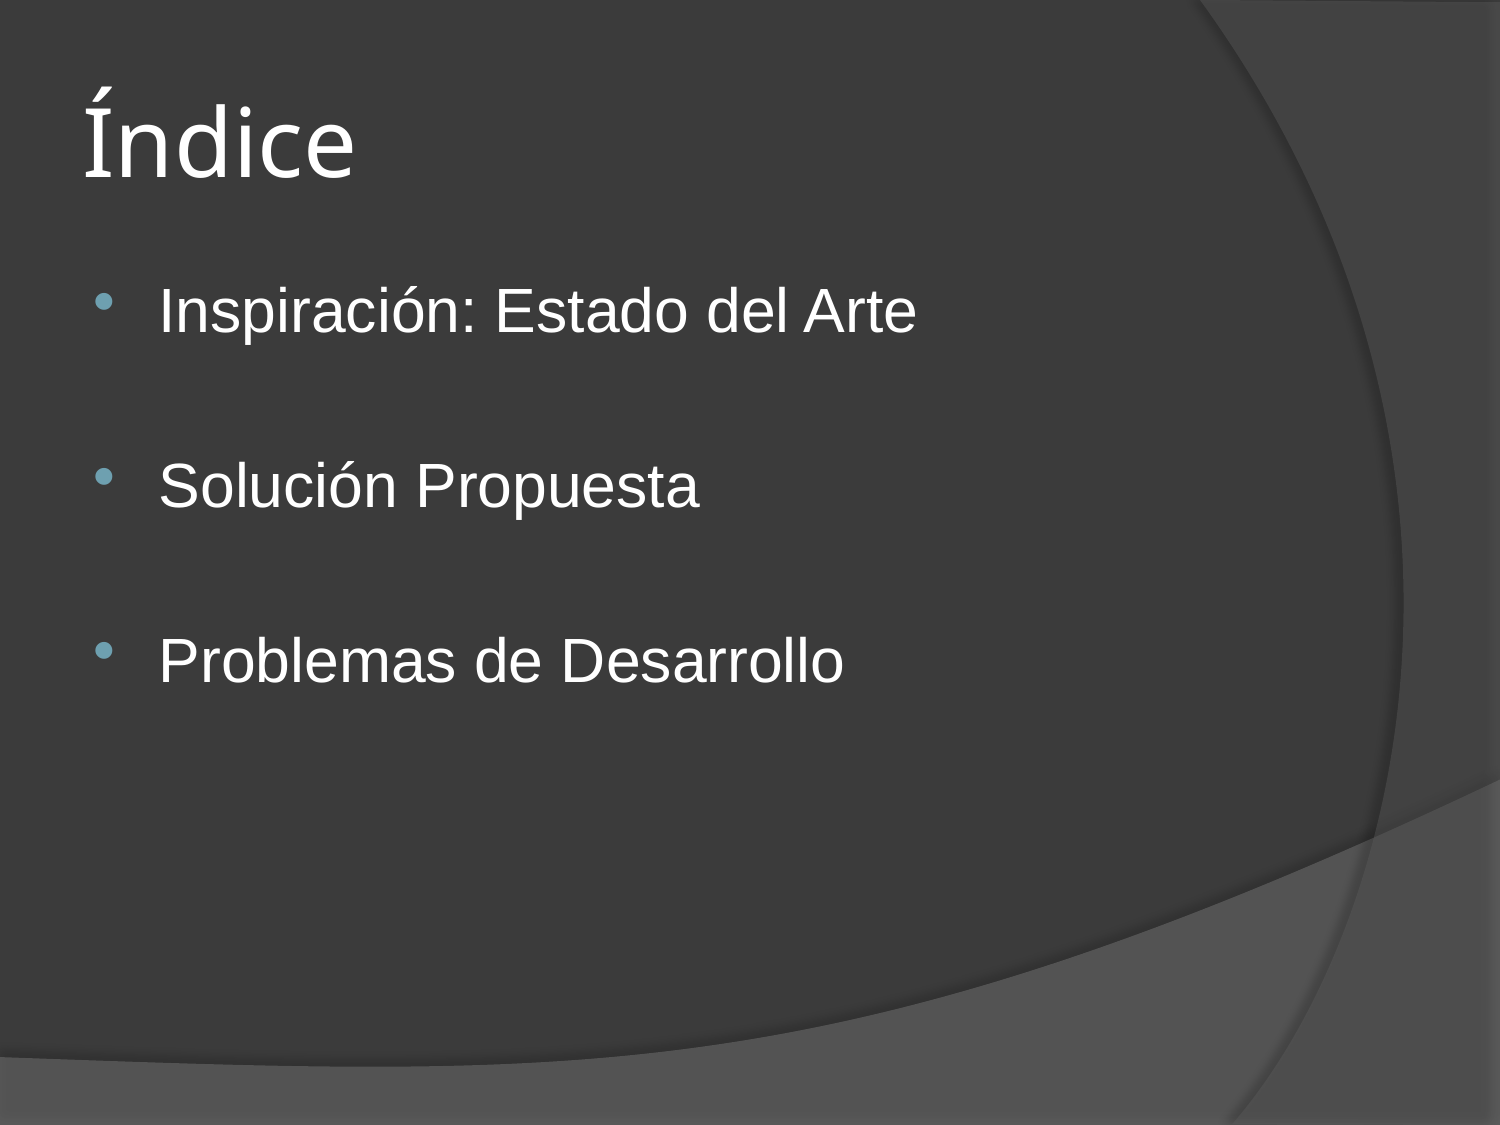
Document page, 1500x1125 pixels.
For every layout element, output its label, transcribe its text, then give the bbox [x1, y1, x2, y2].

list Inspiración: Estado del Arte Solución Propuesta Problemas de Desarrollo [75, 262, 1300, 1005]
title Índice [75, 45, 1300, 233]
